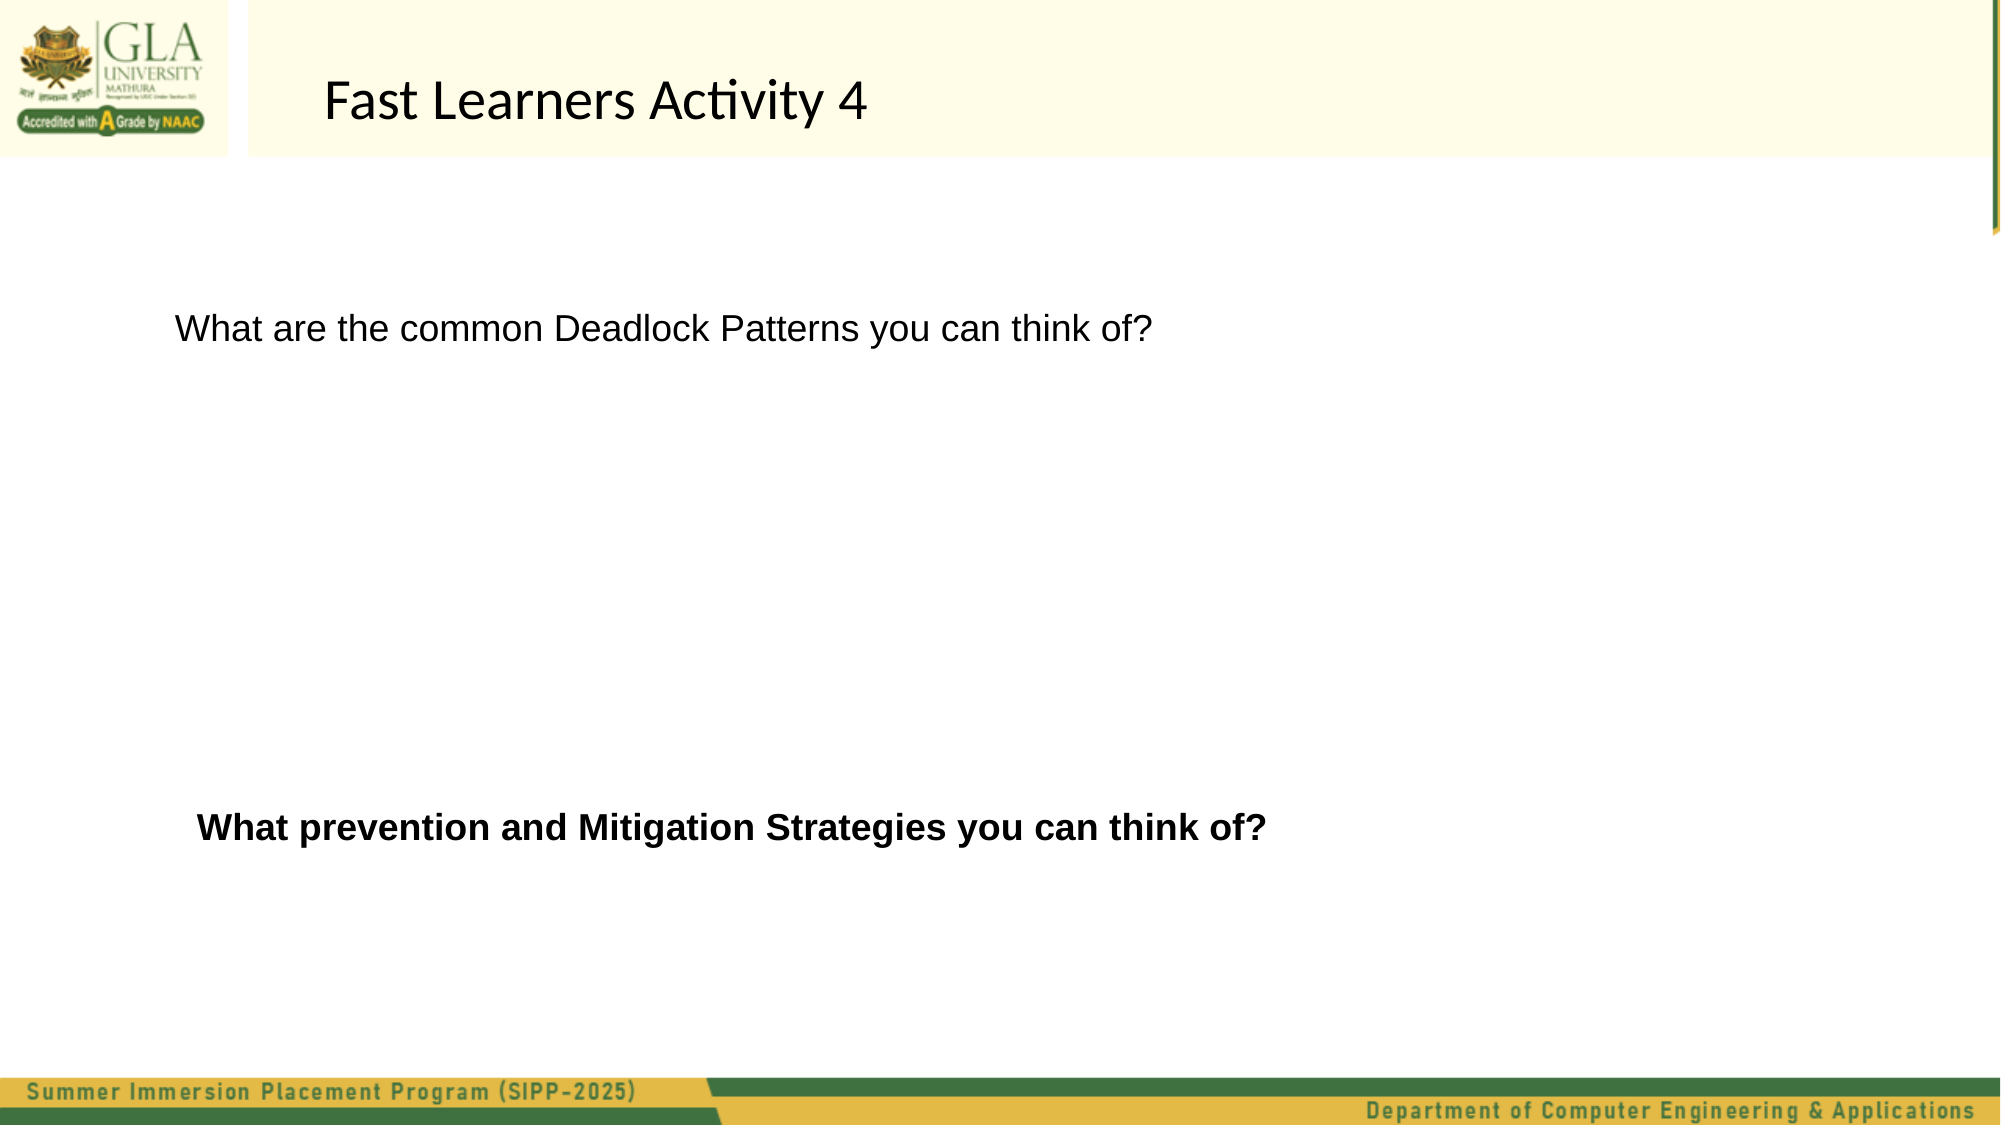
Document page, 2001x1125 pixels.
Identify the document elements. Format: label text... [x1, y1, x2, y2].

text_box What prevention and Mitigation Strategies you can think of? [181, 788, 1819, 864]
picture [0, 0, 2001, 1125]
text_box What are the common Deadlock Patterns you can think of? [159, 266, 1797, 437]
text_box Fast Learners Activity 4 [309, 46, 1975, 147]
